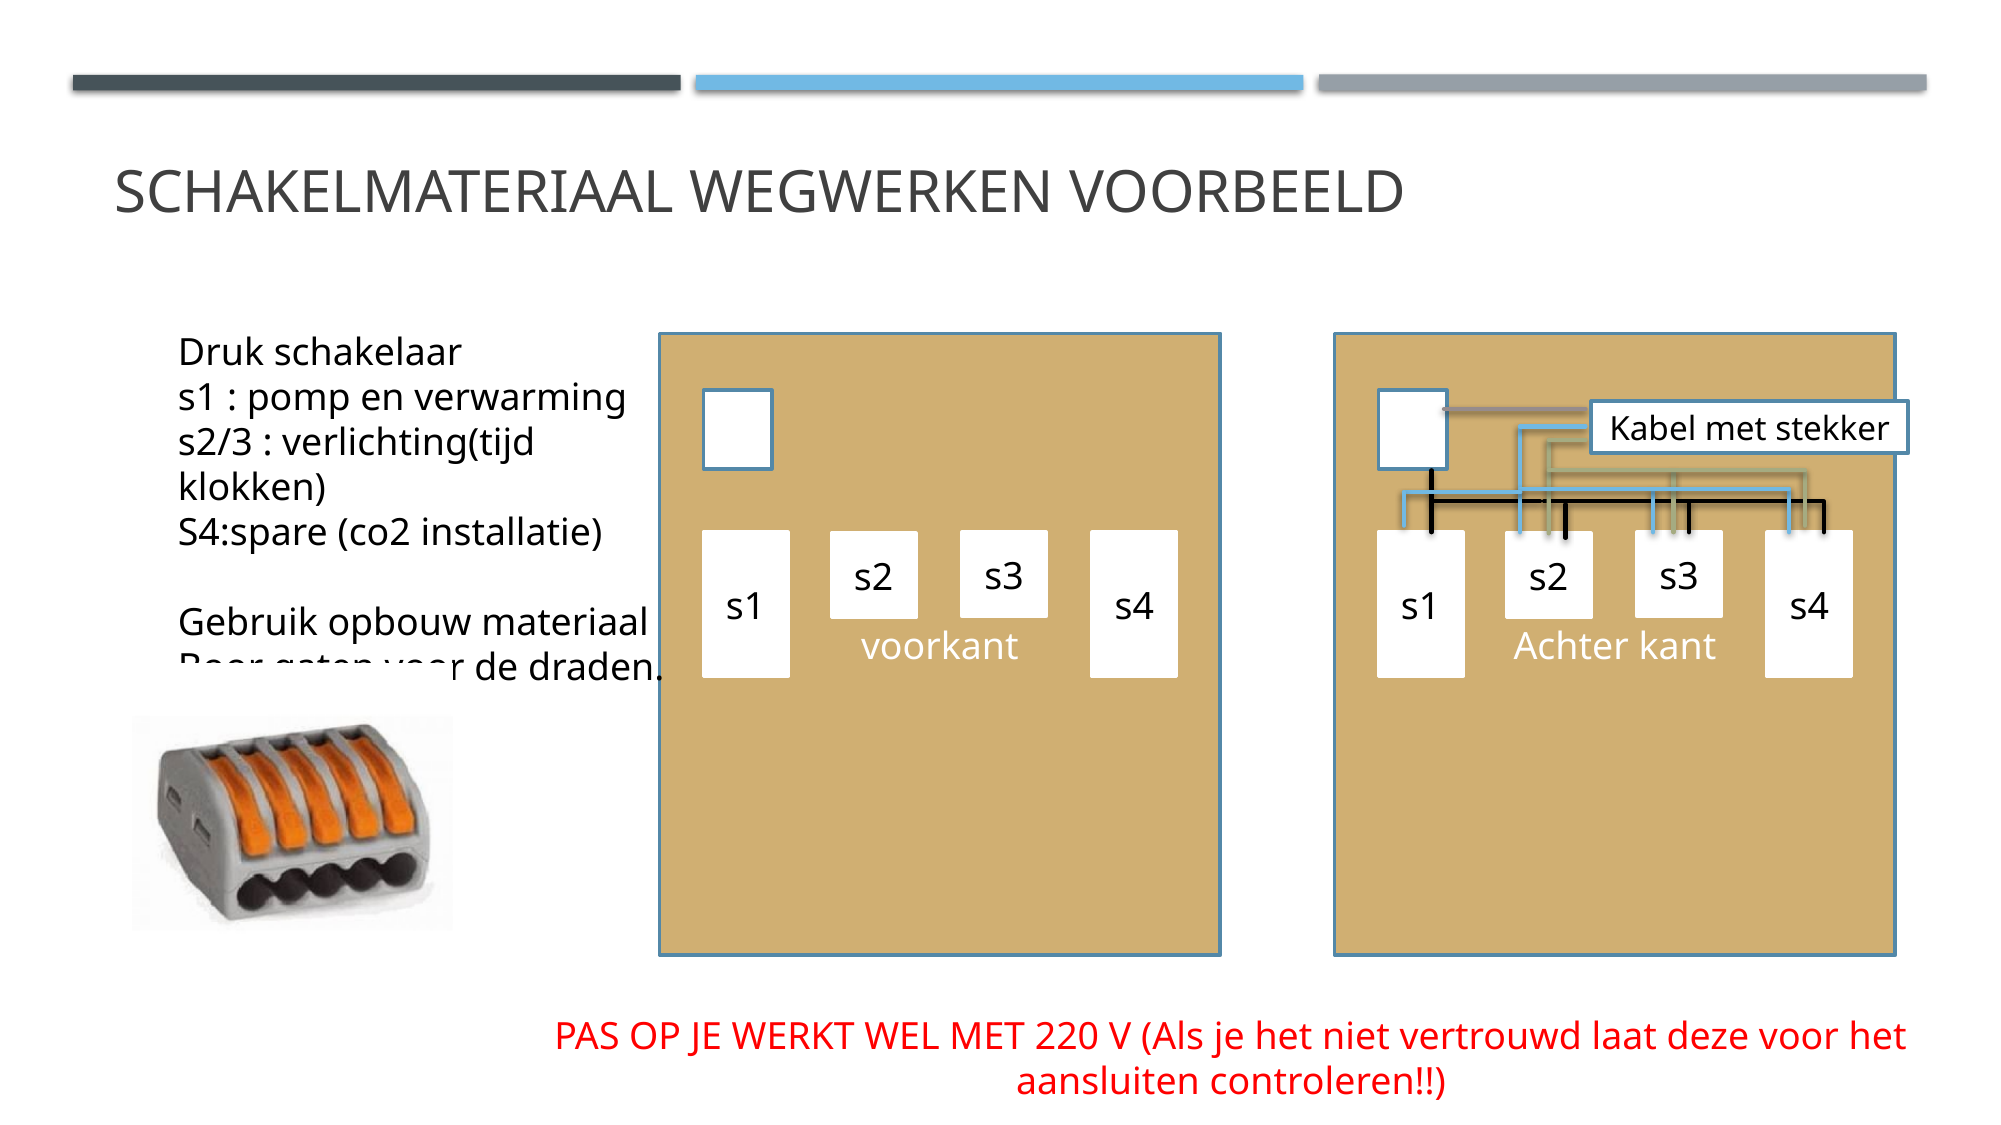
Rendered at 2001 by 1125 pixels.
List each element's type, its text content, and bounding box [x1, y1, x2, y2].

picture [131, 662, 454, 985]
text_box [659, 332, 1221, 956]
text_box Druk schakelaar s1 : pomp en verwarming s2/3 : verlichting(tijd klokken) S4:spare (co2 installatie) Gebruik opbouw materiaal Boor gaten voor de draden. [163, 320, 685, 741]
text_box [1334, 332, 1896, 956]
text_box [1430, 400, 1909, 539]
title Schakelmateriaal wegwerken voorbeeld [99, 106, 1909, 302]
text_box PAS OP JE WERKT WEL MET 220 V (Als je het niet vertrouwd laat deze voor het aansluiten controleren!!) [537, 1004, 1926, 1109]
